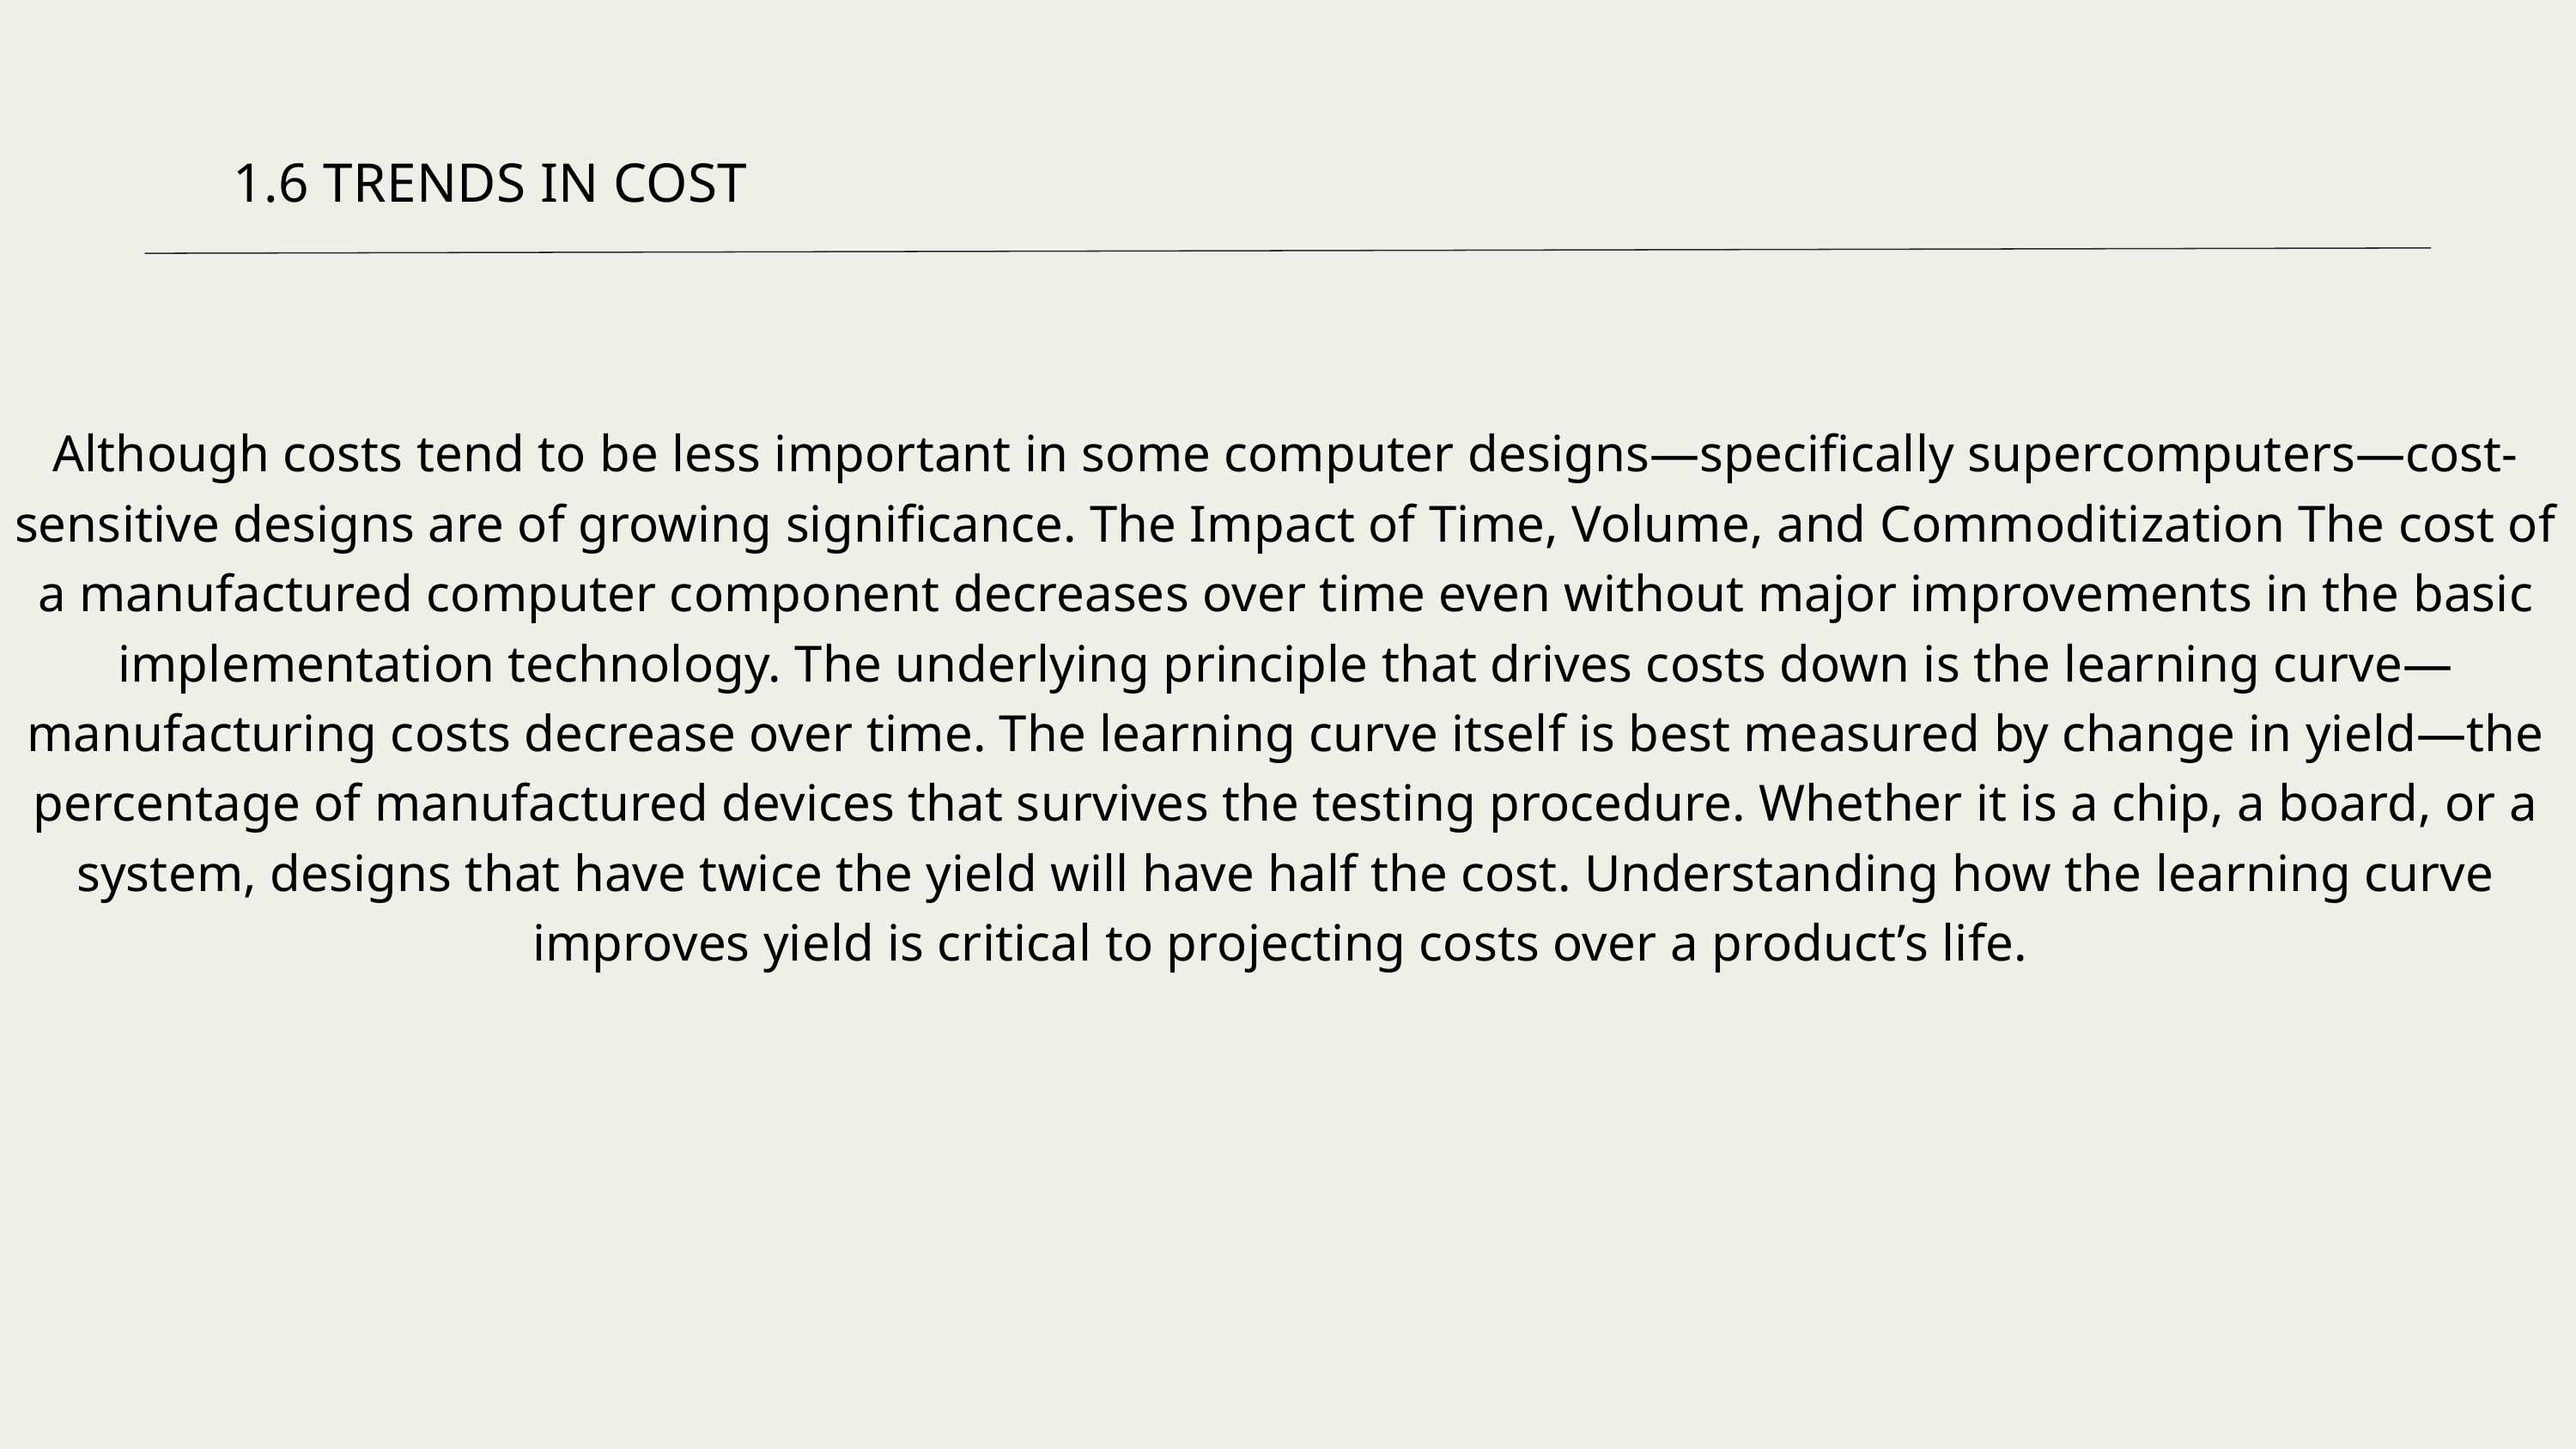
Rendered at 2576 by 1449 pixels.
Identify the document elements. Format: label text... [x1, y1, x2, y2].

text_box 1.6 TRENDS IN COST [205, 137, 777, 213]
text_box Although costs tend to be less important in some computer designs—specifically supercomputers—cost-sensitive designs are of growing significance. The Impact of Time, Volume, and Commoditization The cost of a manufactured computer component decreases over time even without major improvements in the basic implementation technology. The underlying principle that drives costs down is the learning curve—manufacturing costs decrease over time. The learning curve itself is best measured by change in yield—the percentage of manufactured devices that survives the testing procedure. Whether it is a chip, a board, or a system, designs that have twice the yield will have half the cost. Understanding how the learning curve improves yield is critical to projecting costs over a product’s life. [0, 412, 2576, 1041]
